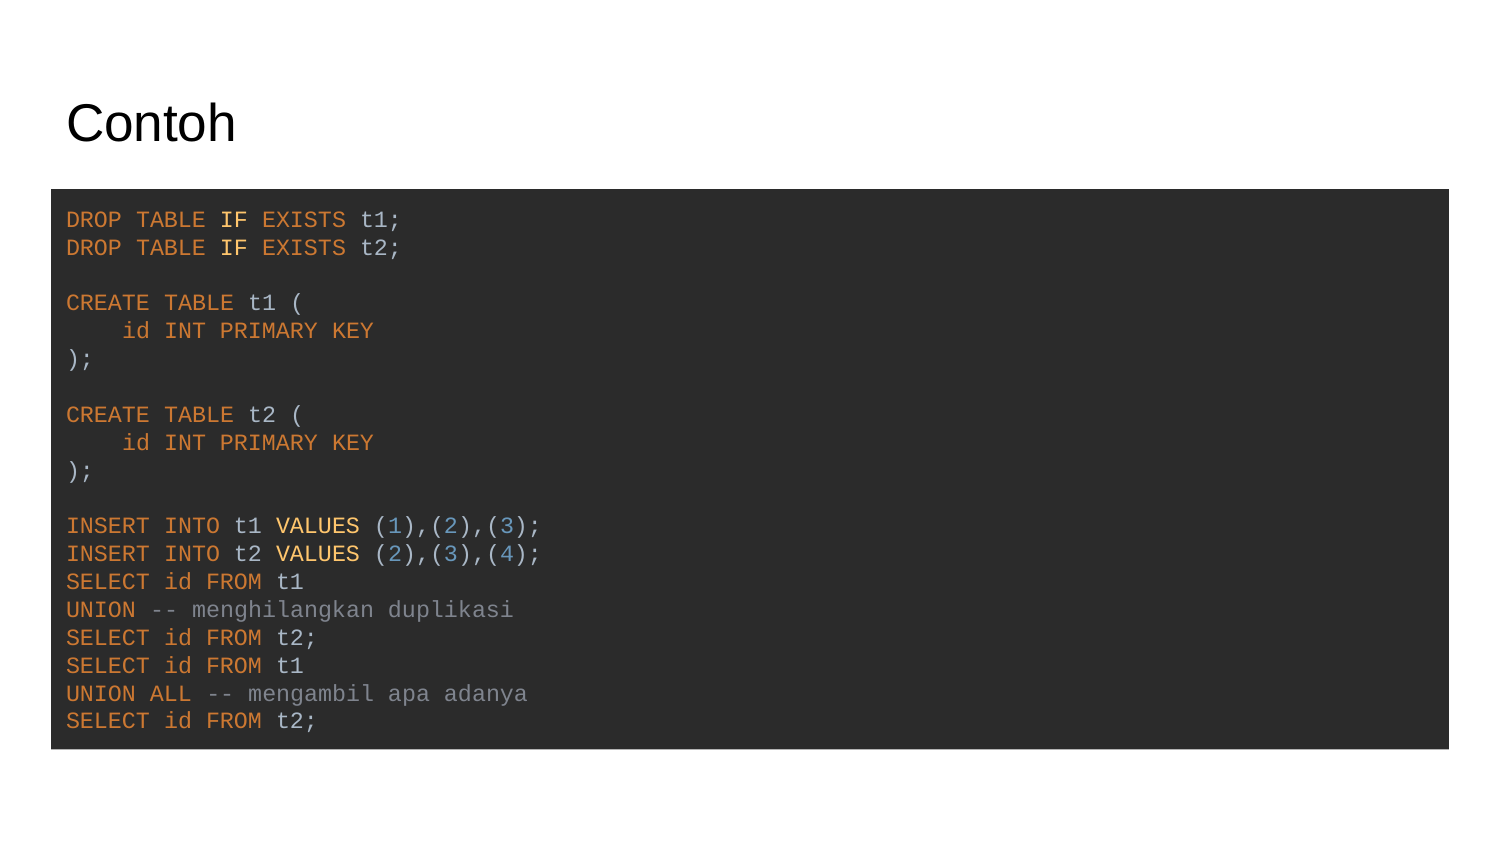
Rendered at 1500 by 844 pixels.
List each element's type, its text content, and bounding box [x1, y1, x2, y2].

title Contoh [51, 72, 1449, 167]
list DROP TABLE IF EXISTS t1; DROP TABLE IF EXISTS t2; CREATE TABLE t1 ( id INT PRIMARY KEY ); CREATE TABLE t2 ( id INT PRIMARY KEY ); INSERT INTO t1 VALUES (1),(2),(3); INSERT INTO t2 VALUES (2),(3),(4); SELECT id FROM t1 UNION -- menghilangkan duplikasi SELECT id FROM t2; SELECT id FROM t1 UNION ALL -- mengambil apa adanya SELECT id FROM t2; [51, 189, 1449, 750]
